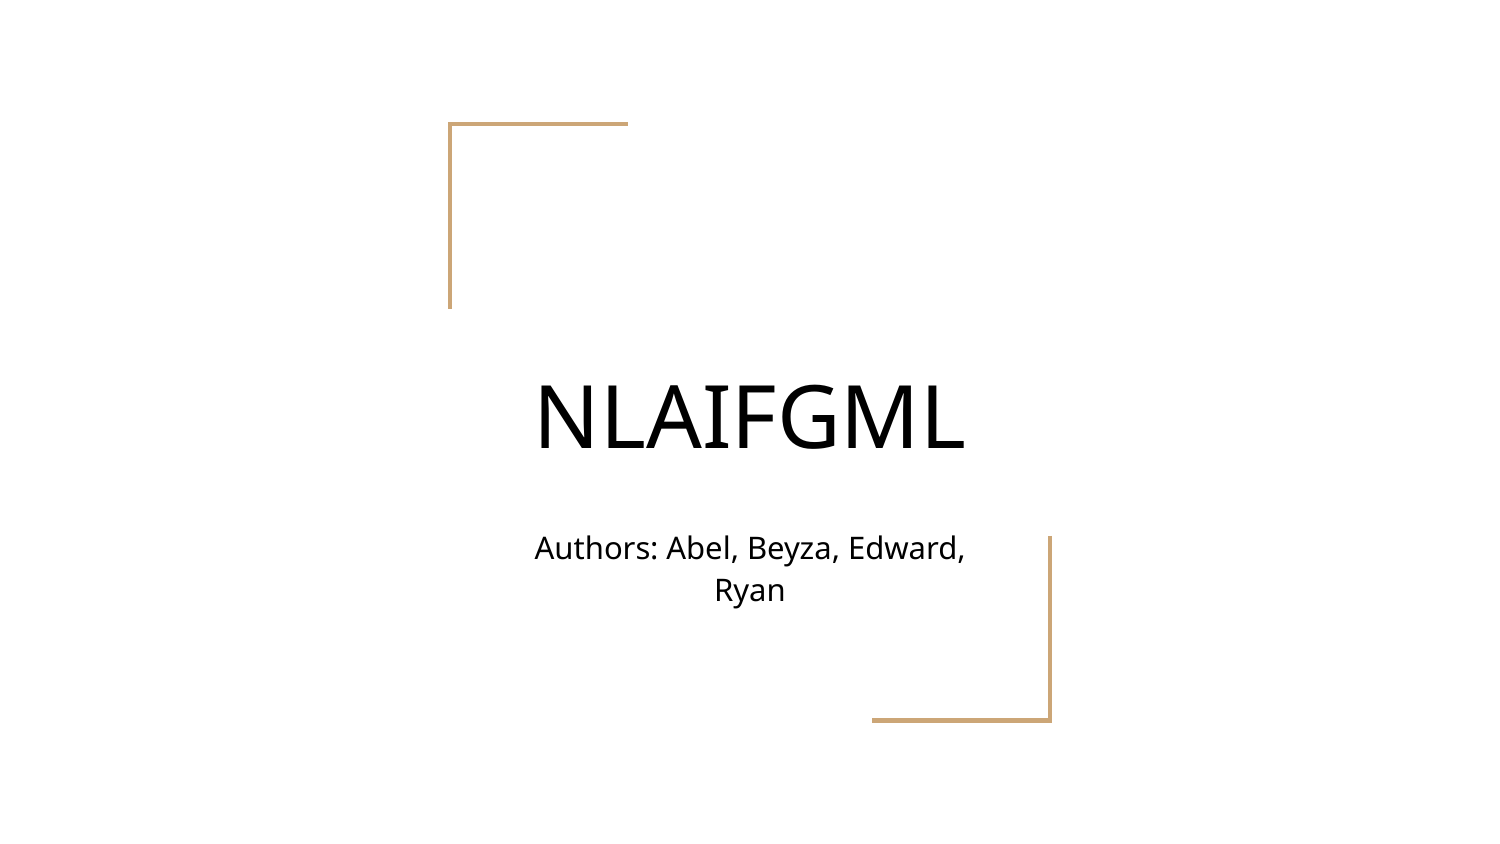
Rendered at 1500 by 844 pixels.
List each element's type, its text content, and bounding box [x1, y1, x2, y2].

title NLAIFGML [499, 236, 1001, 490]
subtitle Authors: Abel, Beyza, Edward, Ryan [499, 511, 1001, 627]
